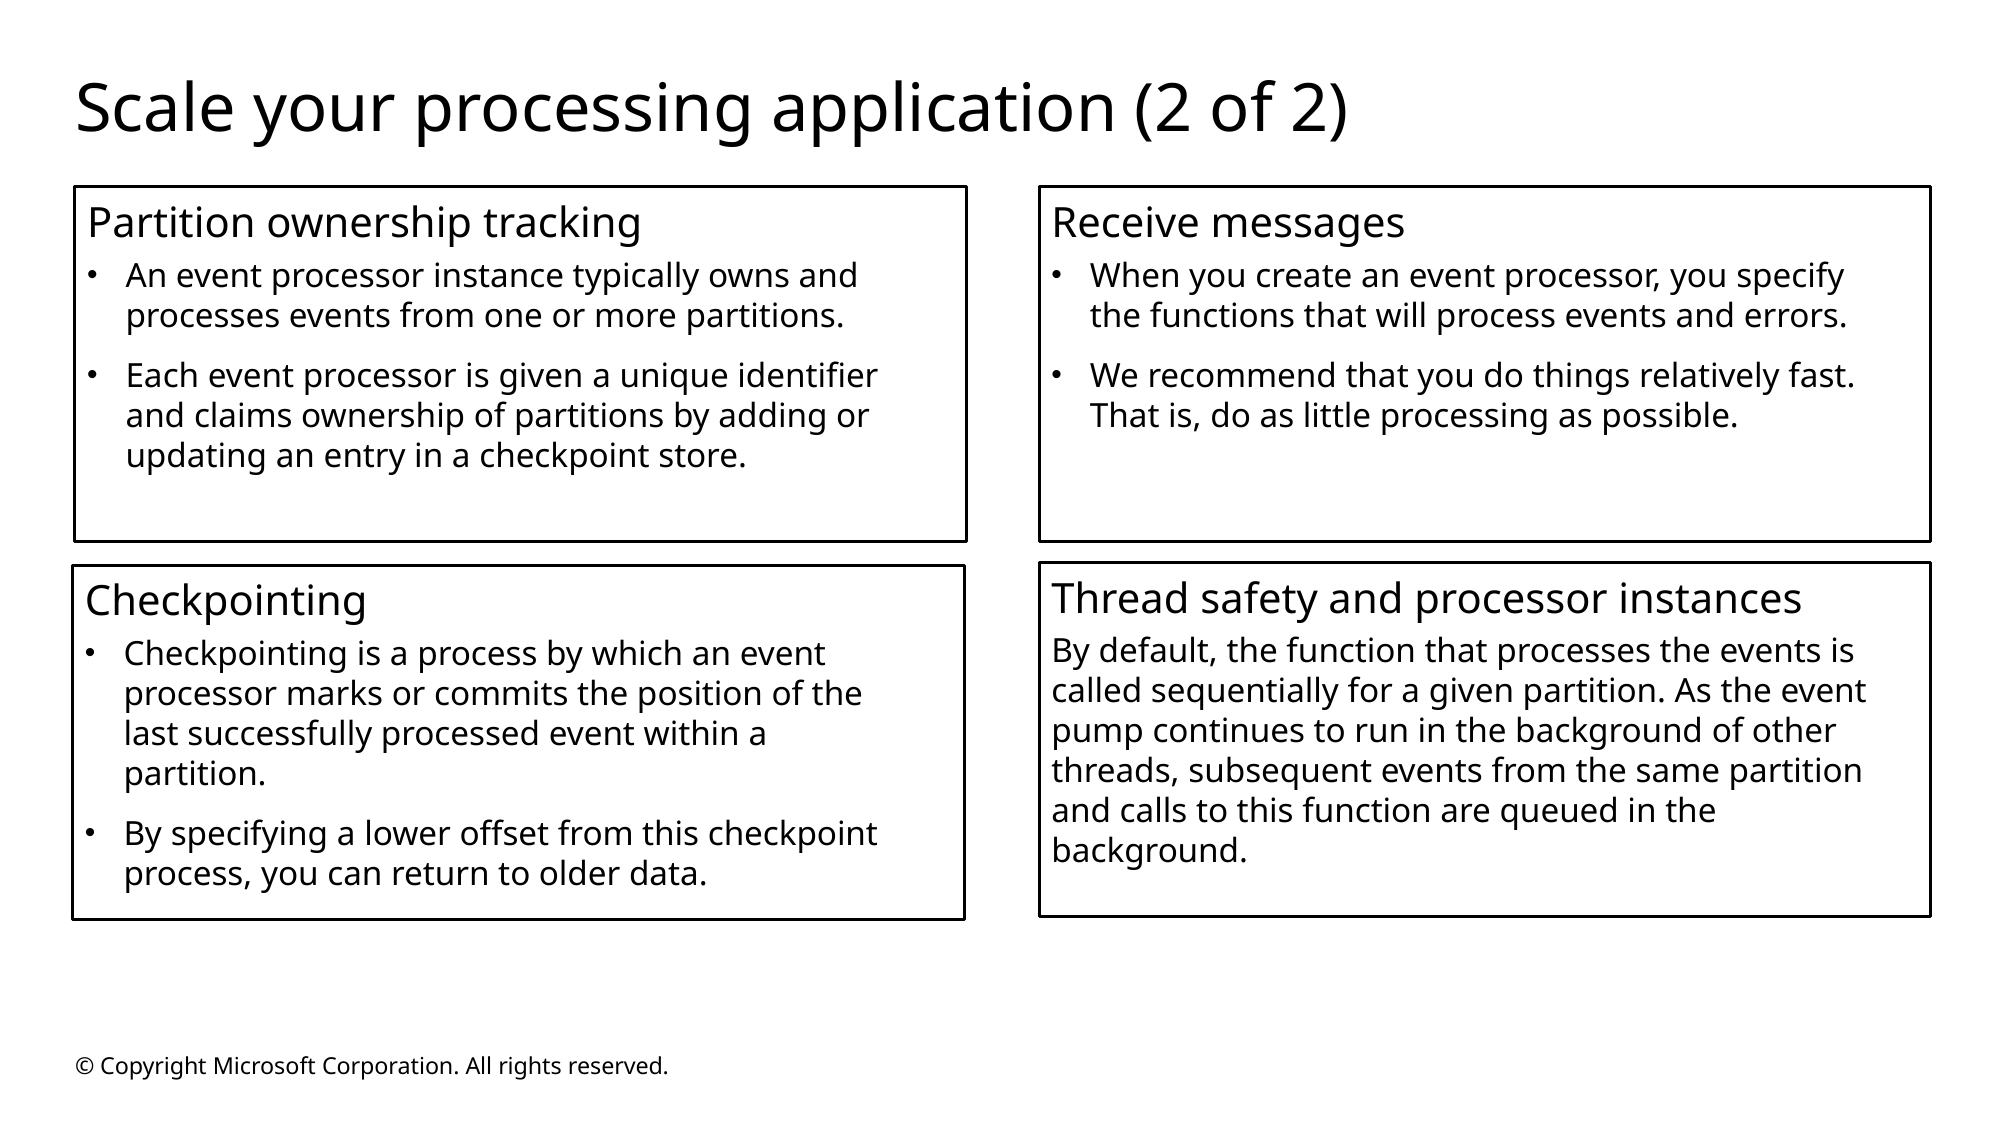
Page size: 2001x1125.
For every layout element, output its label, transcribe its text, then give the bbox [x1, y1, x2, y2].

text_box Thread safety and processor instances By default, the function that processes the events is called sequentially for a given partition. As the event pump continues to run in the background of other threads, subsequent events from the same partition and calls to this function are queued in the background. [1039, 562, 1931, 917]
text_box Receive messages When you create an event processor, you specify the functions that will process events and errors. We recommend that you do things relatively fast. That is, do as little processing as possible. [1039, 186, 1931, 542]
text_box Checkpointing Checkpointing is a process by which an event processor marks or commits the position of the last successfully processed event within a partition. By specifying a lower offset from this checkpoint process, you can return to older data. [72, 565, 965, 920]
title Scale your processing application (2 of 2) [75, 67, 1916, 153]
text_box Partition ownership tracking An event processor instance typically owns and processes events from one or more partitions. Each event processor is given a unique identifier and claims ownership of partitions by adding or updating an entry in a checkpoint store. [74, 186, 967, 542]
